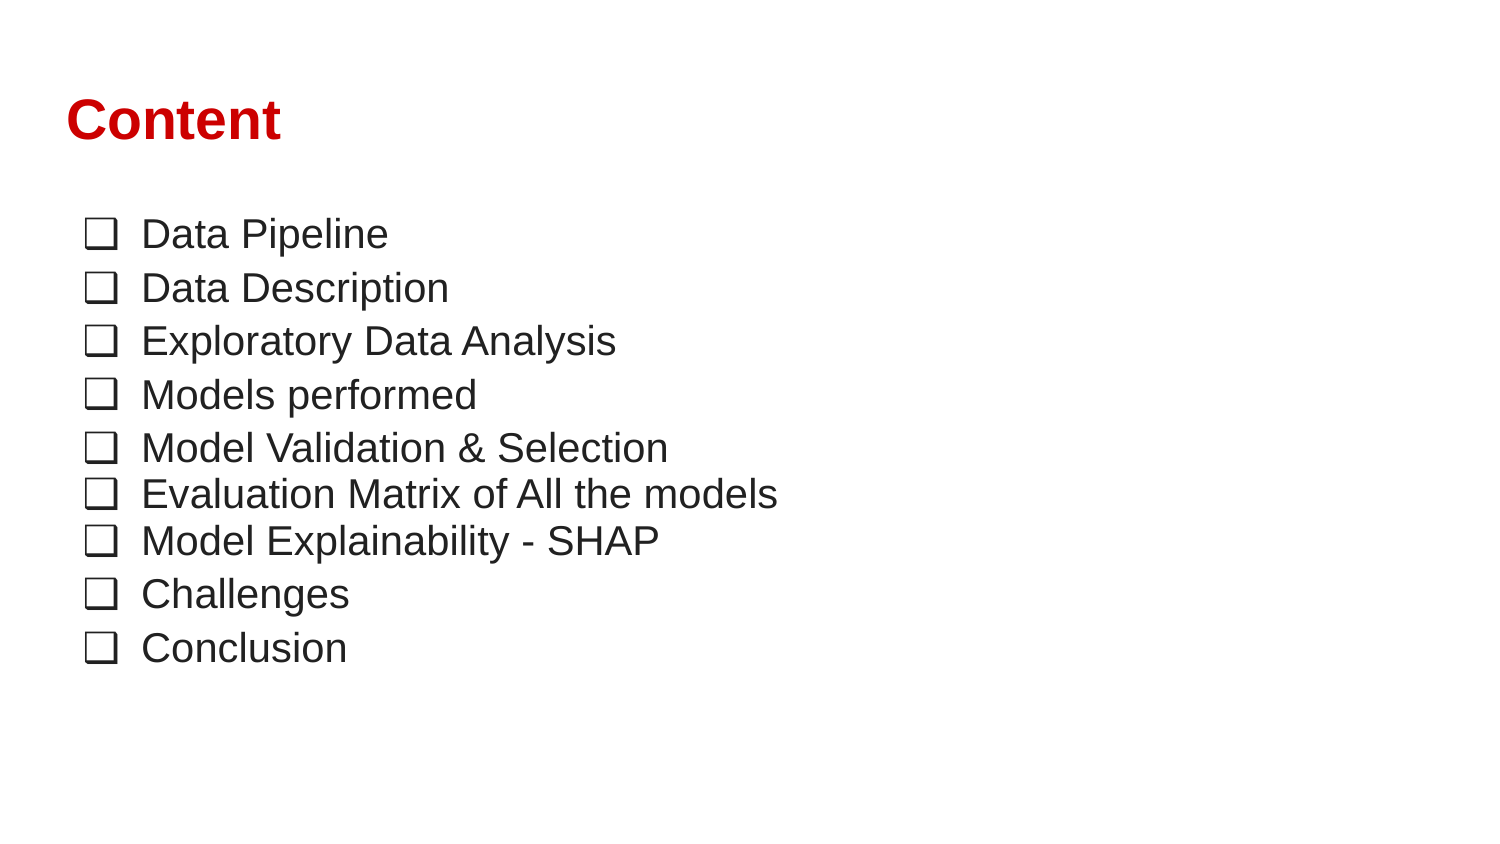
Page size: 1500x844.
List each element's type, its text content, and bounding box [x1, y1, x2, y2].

list Data Pipeline Data Description Exploratory Data Analysis Models performed Model Validation & Selection Evaluation Matrix of All the models Model Explainability - SHAP Challenges Conclusion [51, 189, 1449, 750]
title Content [51, 72, 1449, 167]
